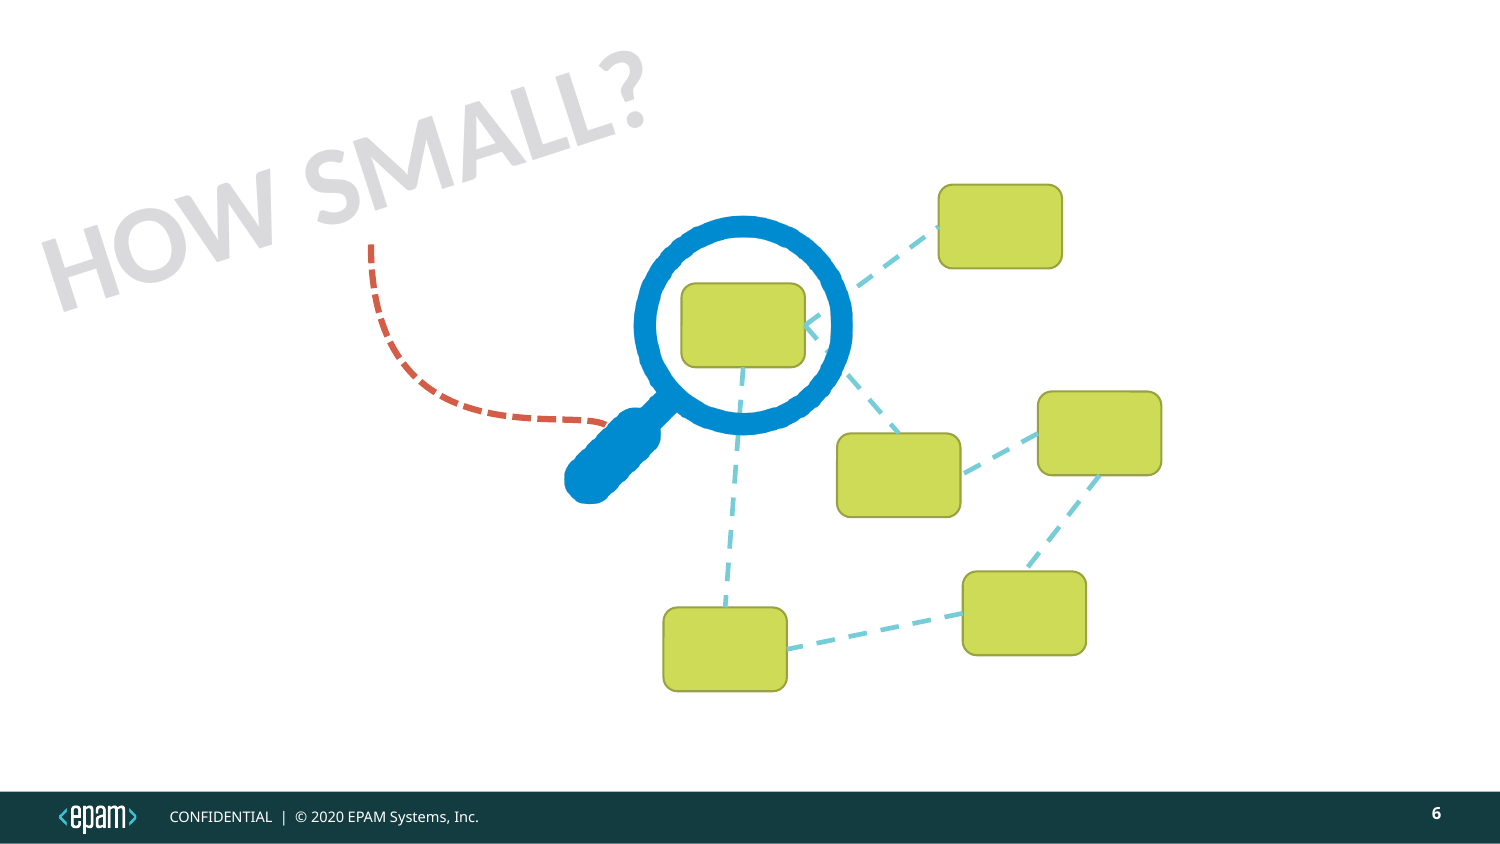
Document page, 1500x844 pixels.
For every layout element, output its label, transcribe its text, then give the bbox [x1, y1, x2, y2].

slide_number 6 [1216, 791, 1442, 844]
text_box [397, 219, 533, 460]
picture [533, 184, 884, 535]
text_box HOW SMALL? [6, 0, 689, 348]
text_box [663, 184, 1162, 692]
